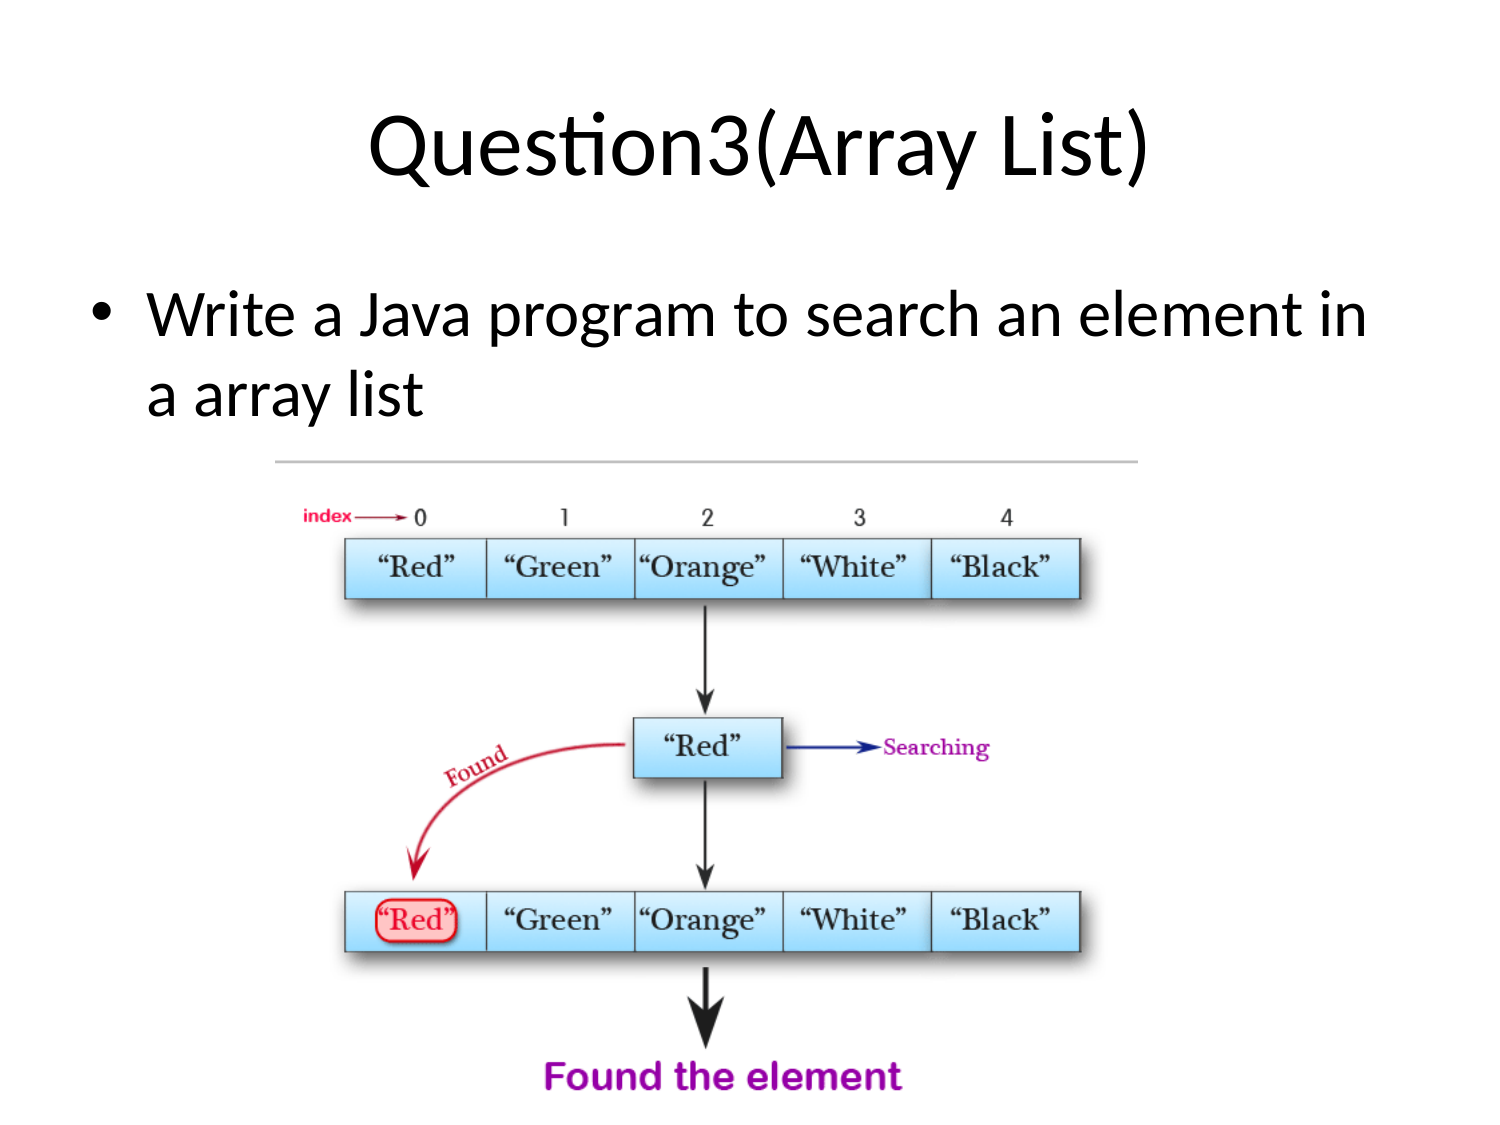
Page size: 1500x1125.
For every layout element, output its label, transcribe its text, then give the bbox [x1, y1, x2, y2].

list Write a Java program to search an element in a array list [75, 262, 1425, 1005]
title Question3(Array List) [75, 45, 1425, 233]
picture [274, 458, 1138, 1098]
